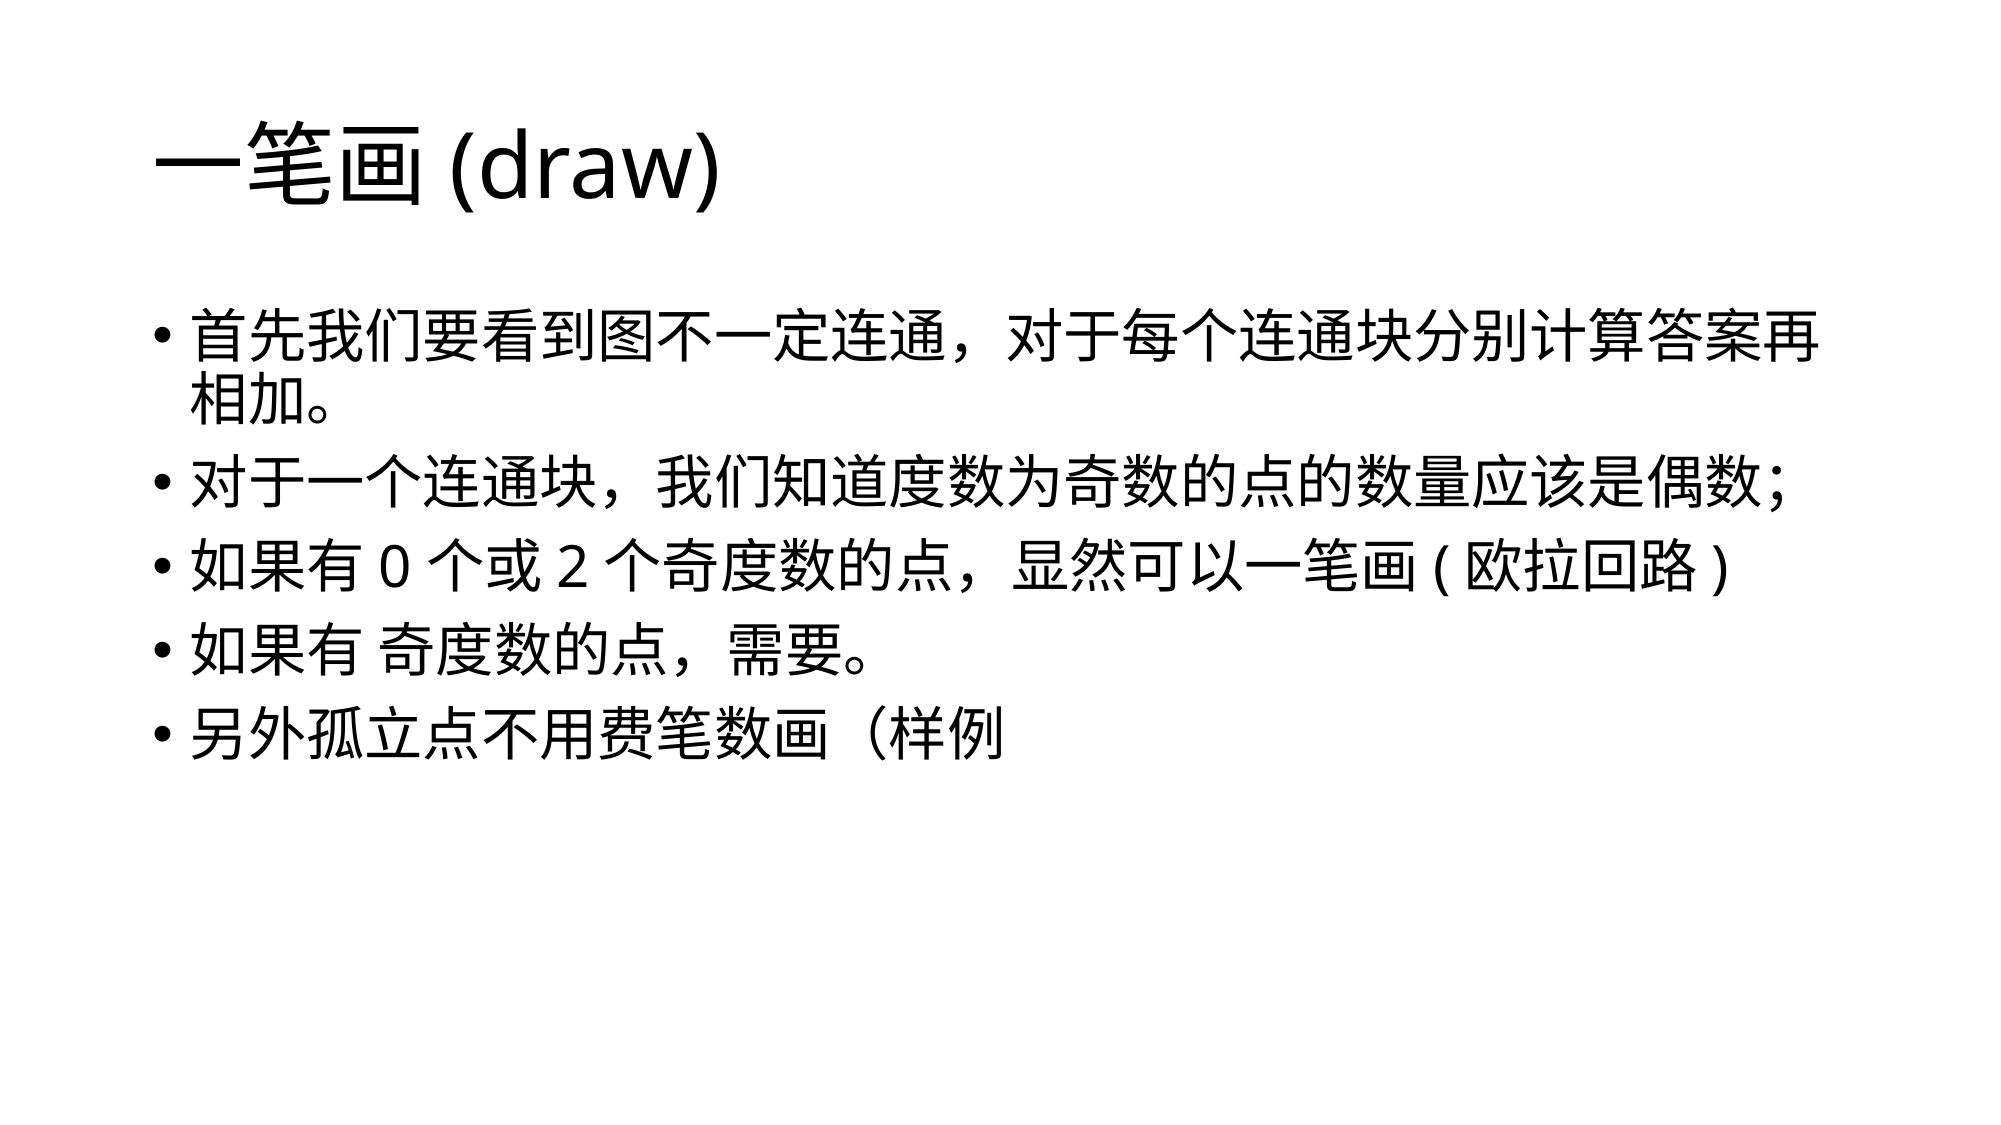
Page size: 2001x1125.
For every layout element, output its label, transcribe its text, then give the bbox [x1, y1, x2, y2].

title 一笔画(draw) [137, 59, 1863, 278]
